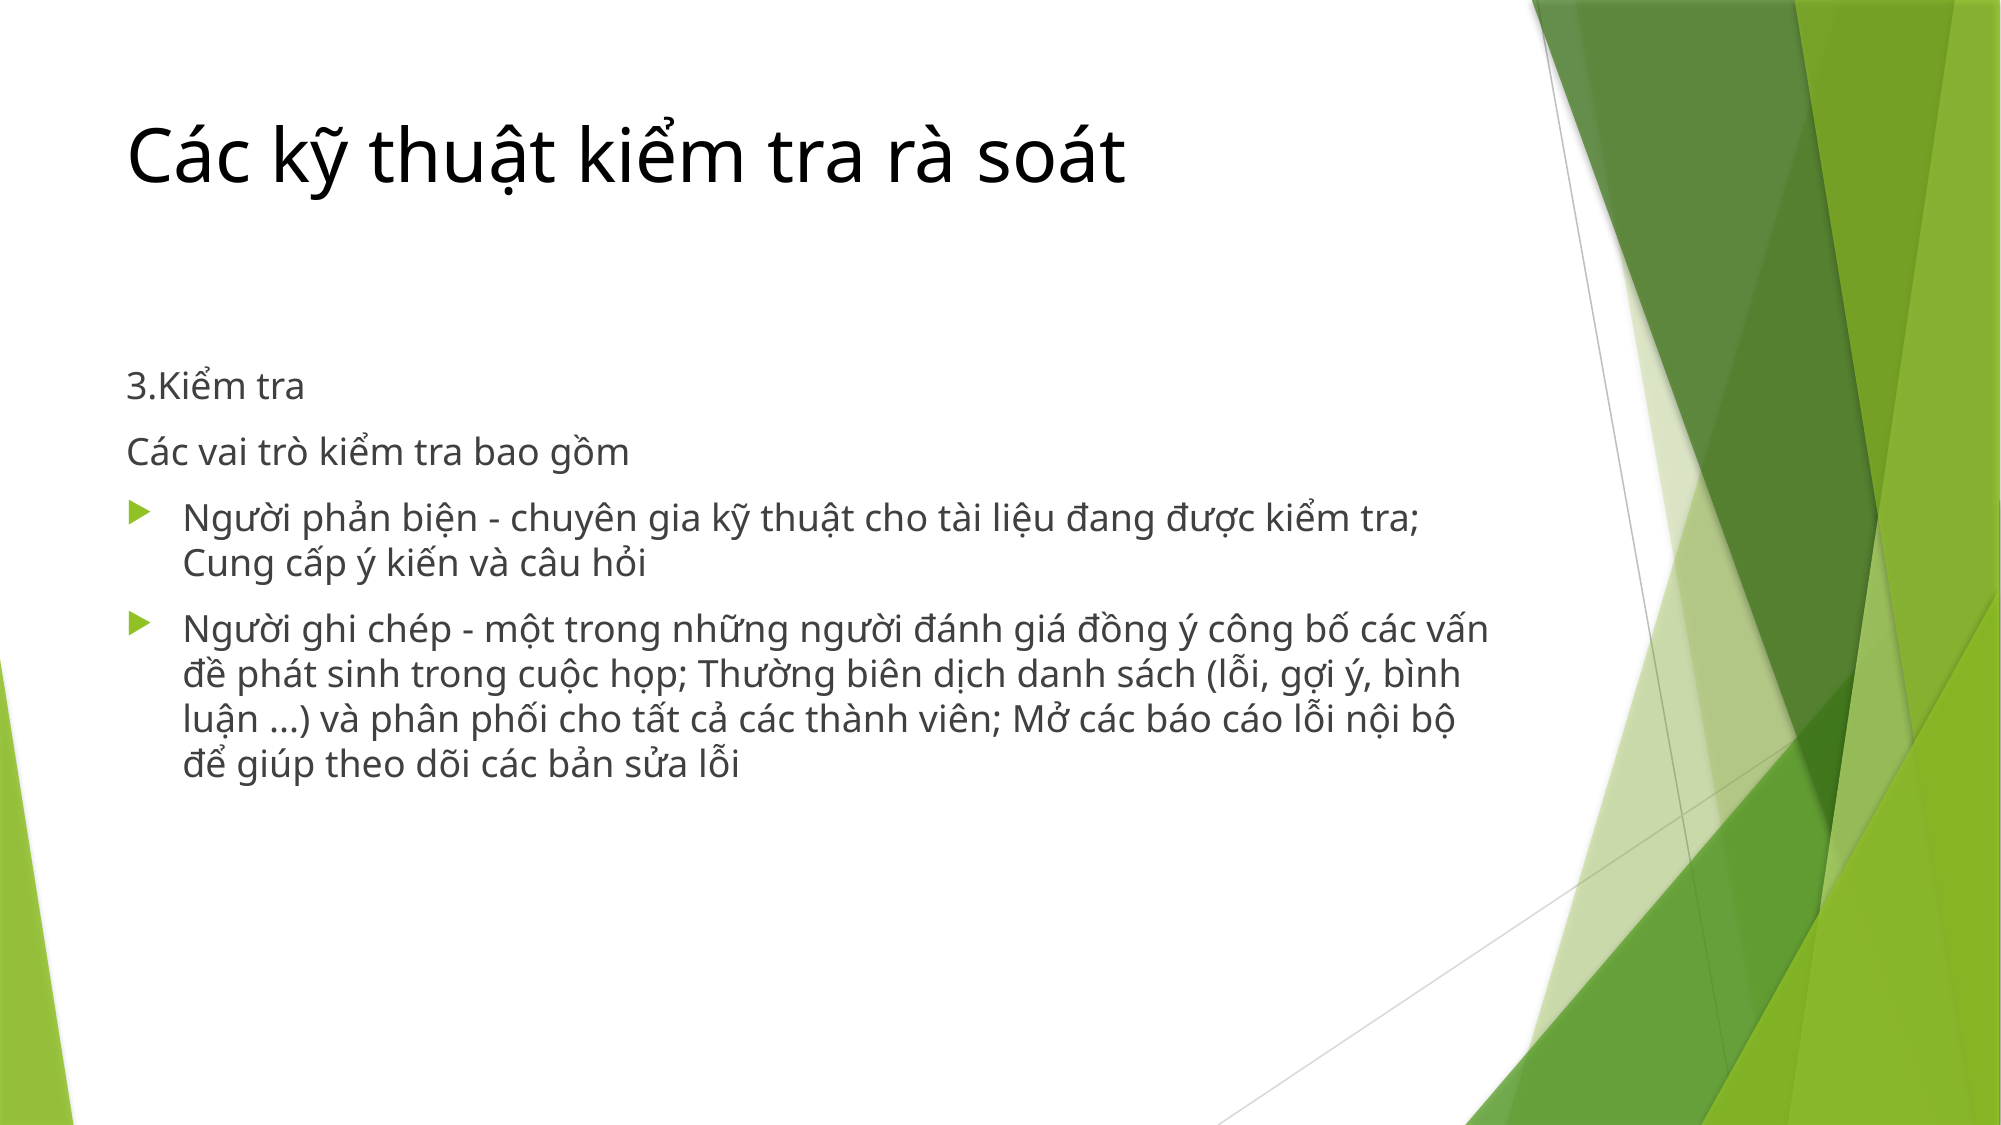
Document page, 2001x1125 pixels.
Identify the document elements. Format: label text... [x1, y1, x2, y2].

title Các kỹ thuật kiểm tra rà soát [111, 99, 1522, 317]
list 3.Kiểm tra Các vai trò kiểm tra bao gồm Người phản biện - chuyên gia kỹ thuật cho tài liệu đang được kiểm tra; Cung cấp ý kiến và câu hỏi Người ghi chép - một trong những người đánh giá đồng ý công bố các vấn đề phát sinh trong cuộc họp; Thường biên dịch danh sách (lỗi, gợi ý, bình luận ...) và phân phối cho tất cả các thành viên; Mở các báo cáo lỗi nội bộ để giúp theo dõi các bản sửa lỗi [111, 354, 1522, 992]
